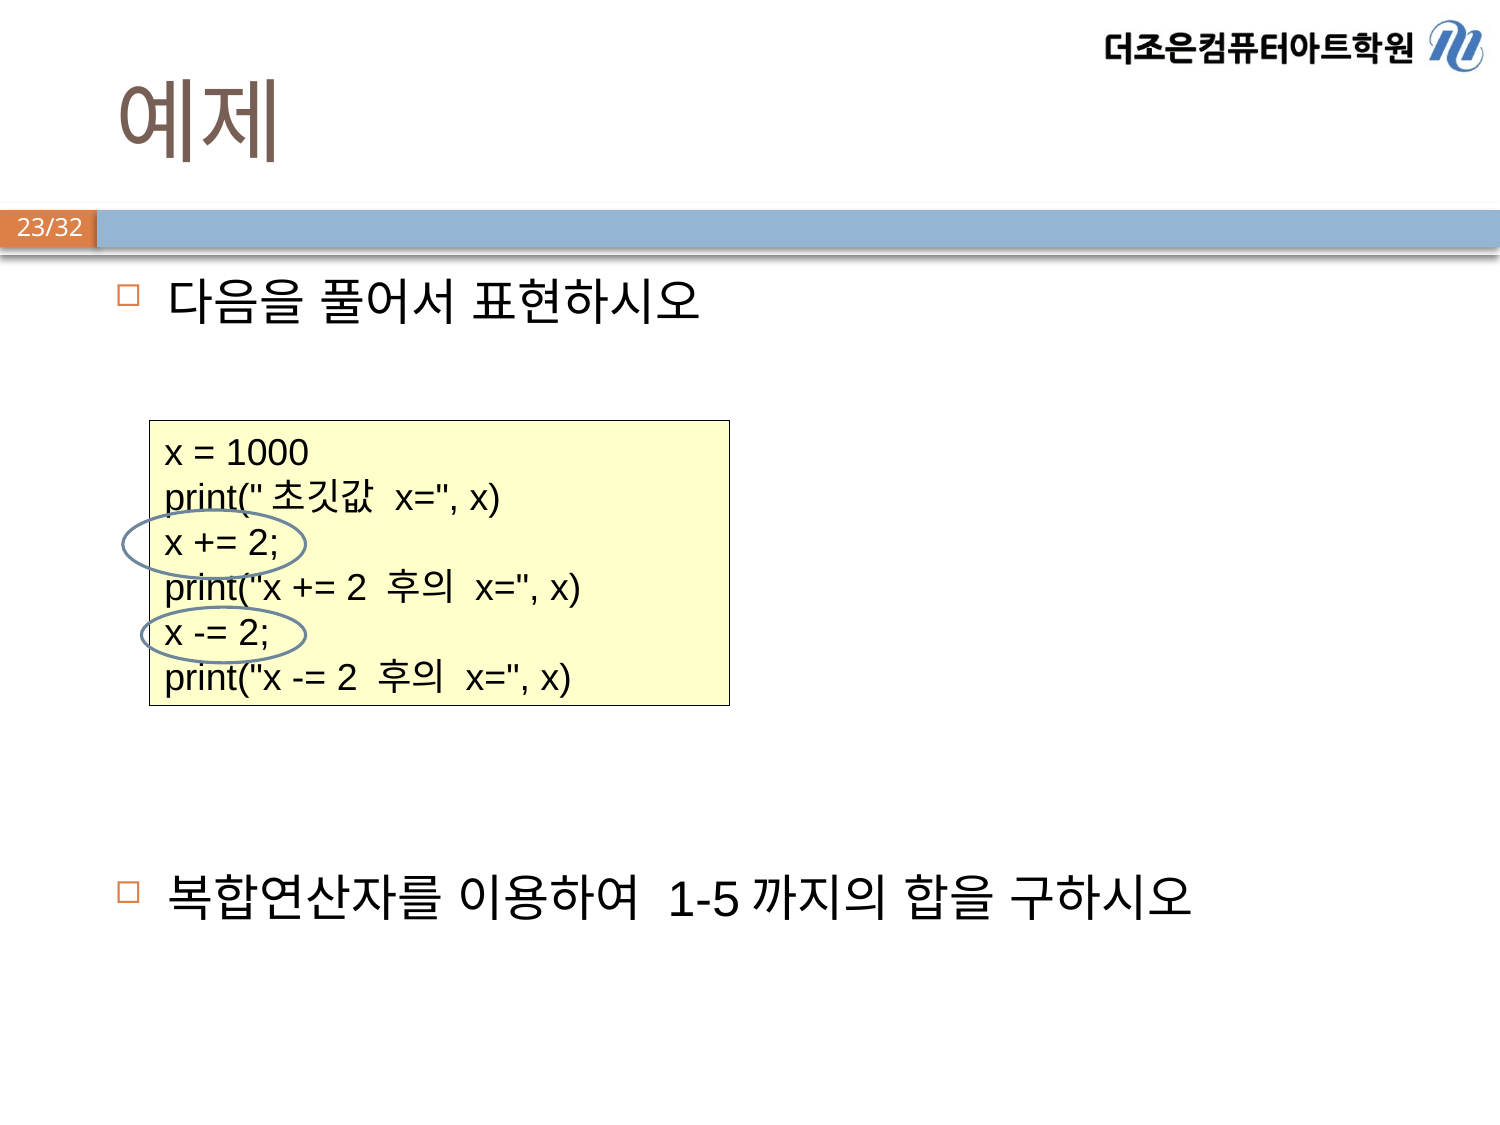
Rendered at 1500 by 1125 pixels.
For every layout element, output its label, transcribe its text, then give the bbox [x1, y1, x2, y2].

list 다음을 풀어서 표현하시오 복합연산자를 이용하여 1-5까지의 합을 구하시오 [100, 262, 1438, 1000]
picture [1087, 13, 1500, 78]
text_box x = 1000 print("초깃값 x=", x) x += 2; print("x += 2 후의 x=", x) x -= 2; print("x -= 2 후의 x=", x) [149, 420, 730, 706]
title 예제 [100, 37, 1438, 200]
text_box [121, 508, 308, 581]
text_box [139, 605, 308, 665]
